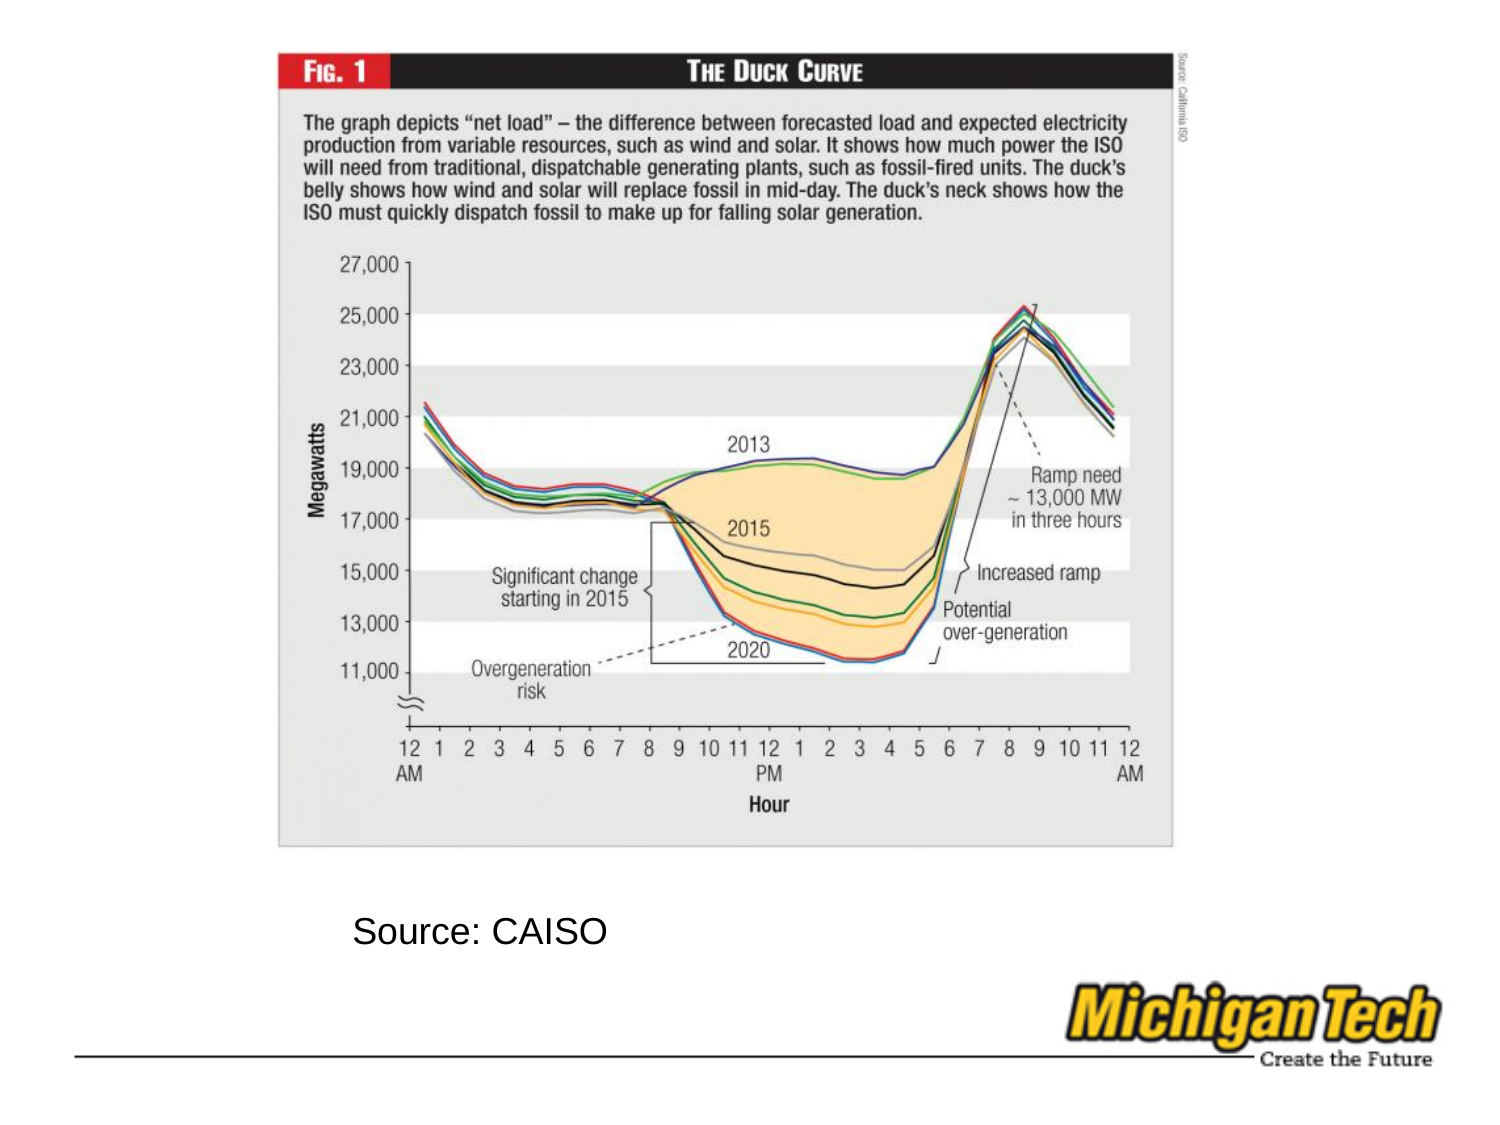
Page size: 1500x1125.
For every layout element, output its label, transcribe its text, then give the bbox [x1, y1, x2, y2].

picture [0, 0, 1500, 1125]
text_box Source: CAISO [337, 899, 800, 960]
